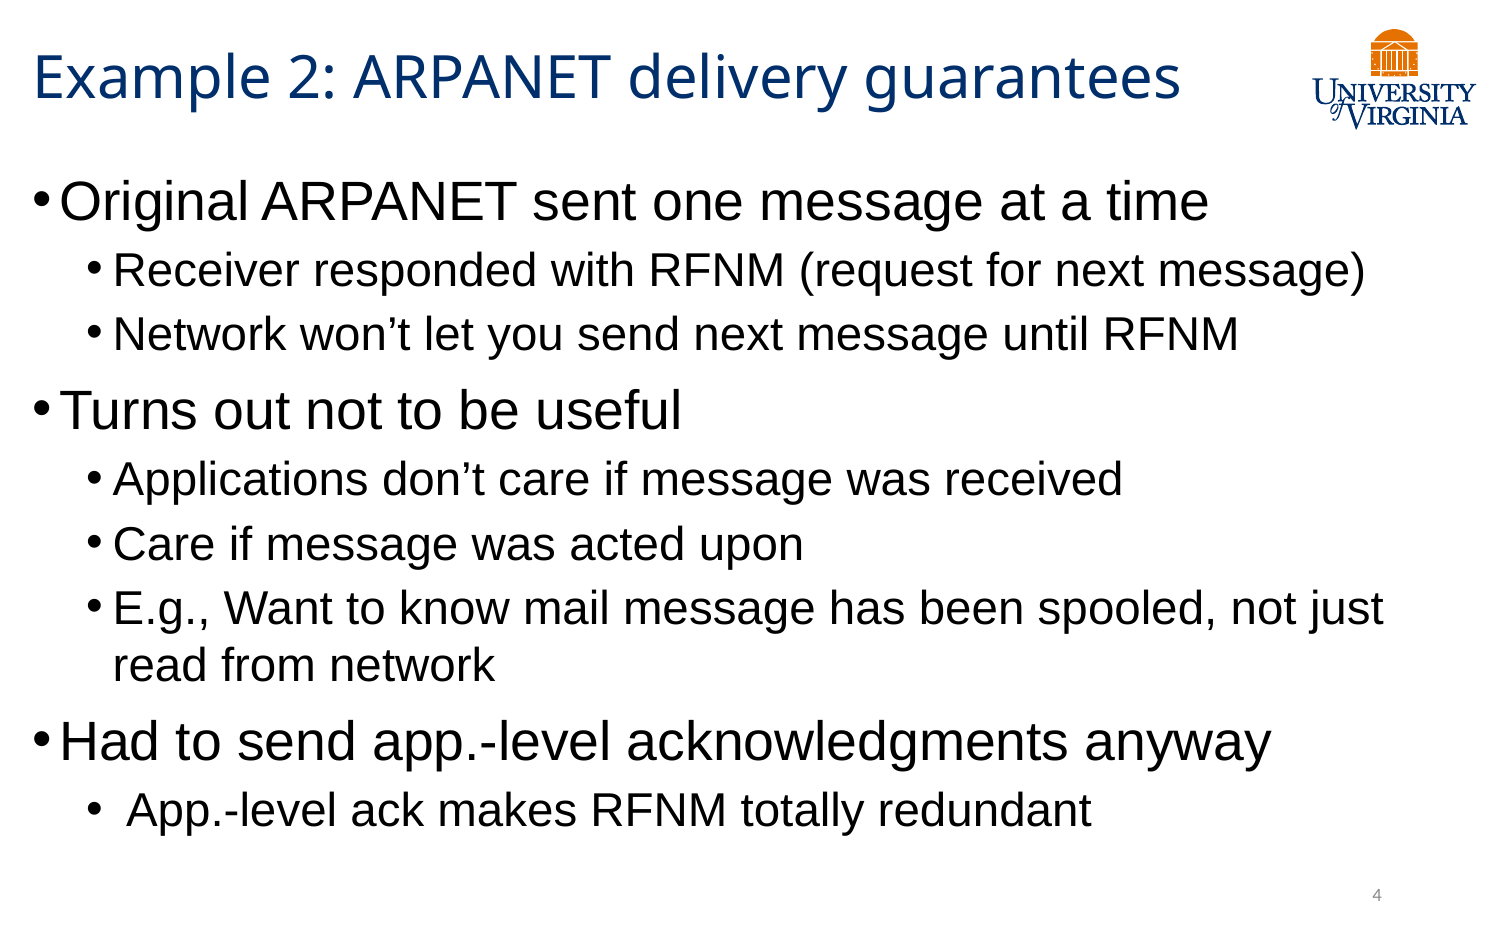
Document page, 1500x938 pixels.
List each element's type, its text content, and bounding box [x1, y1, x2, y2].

title Example 2: ARPANET delivery guarantees [17, 14, 1297, 145]
slide_number 4 [1059, 868, 1397, 919]
list Original ARPANET sent one message at a time Receiver responded with RFNM (request for next message) Network won’t let you send next message until RFNM Turns out not to be useful Applications don’t care if message was received Care if message was acted upon E.g., Want to know mail message has been spooled, not just read from network Had to send app.-level acknowledgments anyway App.-level ack makes RFNM totally redundant [17, 157, 1483, 845]
